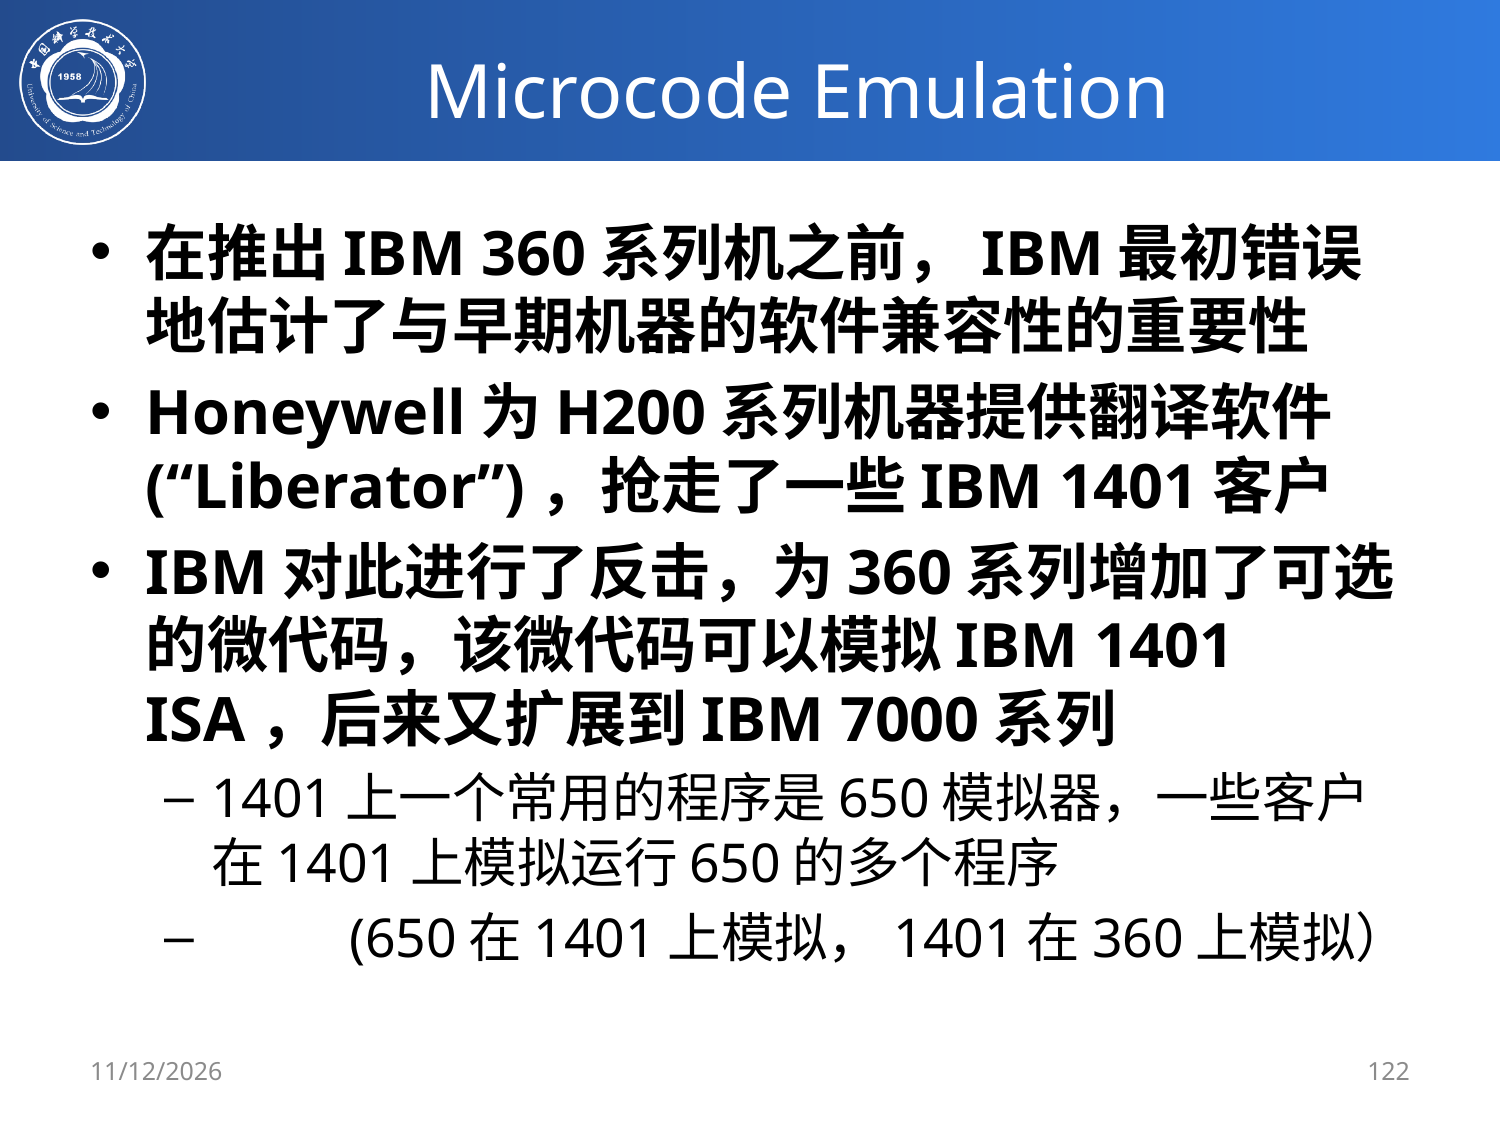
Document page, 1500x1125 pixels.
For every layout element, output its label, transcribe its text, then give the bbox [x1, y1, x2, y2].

list 在推出IBM 360系列机之前，IBM最初错误地估计了与早期机器的软件兼容性的重要性 Honeywell为H200系列机器提供翻译软件(“Liberator”)，抢走了一些IBM 1401客户 IBM对此进行了反击，为360系列增加了可选的微代码，该微代码可以模拟IBM 1401 ISA，后来又扩展到IBM 7000系列 1401上一个常用的程序是650模拟器，一些客户在1401上模拟运行650的多个程序 (650在1401上模拟，1401在360上模拟） [75, 206, 1425, 1036]
slide_number 122 [1074, 1042, 1425, 1103]
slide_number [75, 1042, 425, 1103]
title Microcode Emulation [169, 24, 1425, 153]
picture [19, 19, 146, 145]
